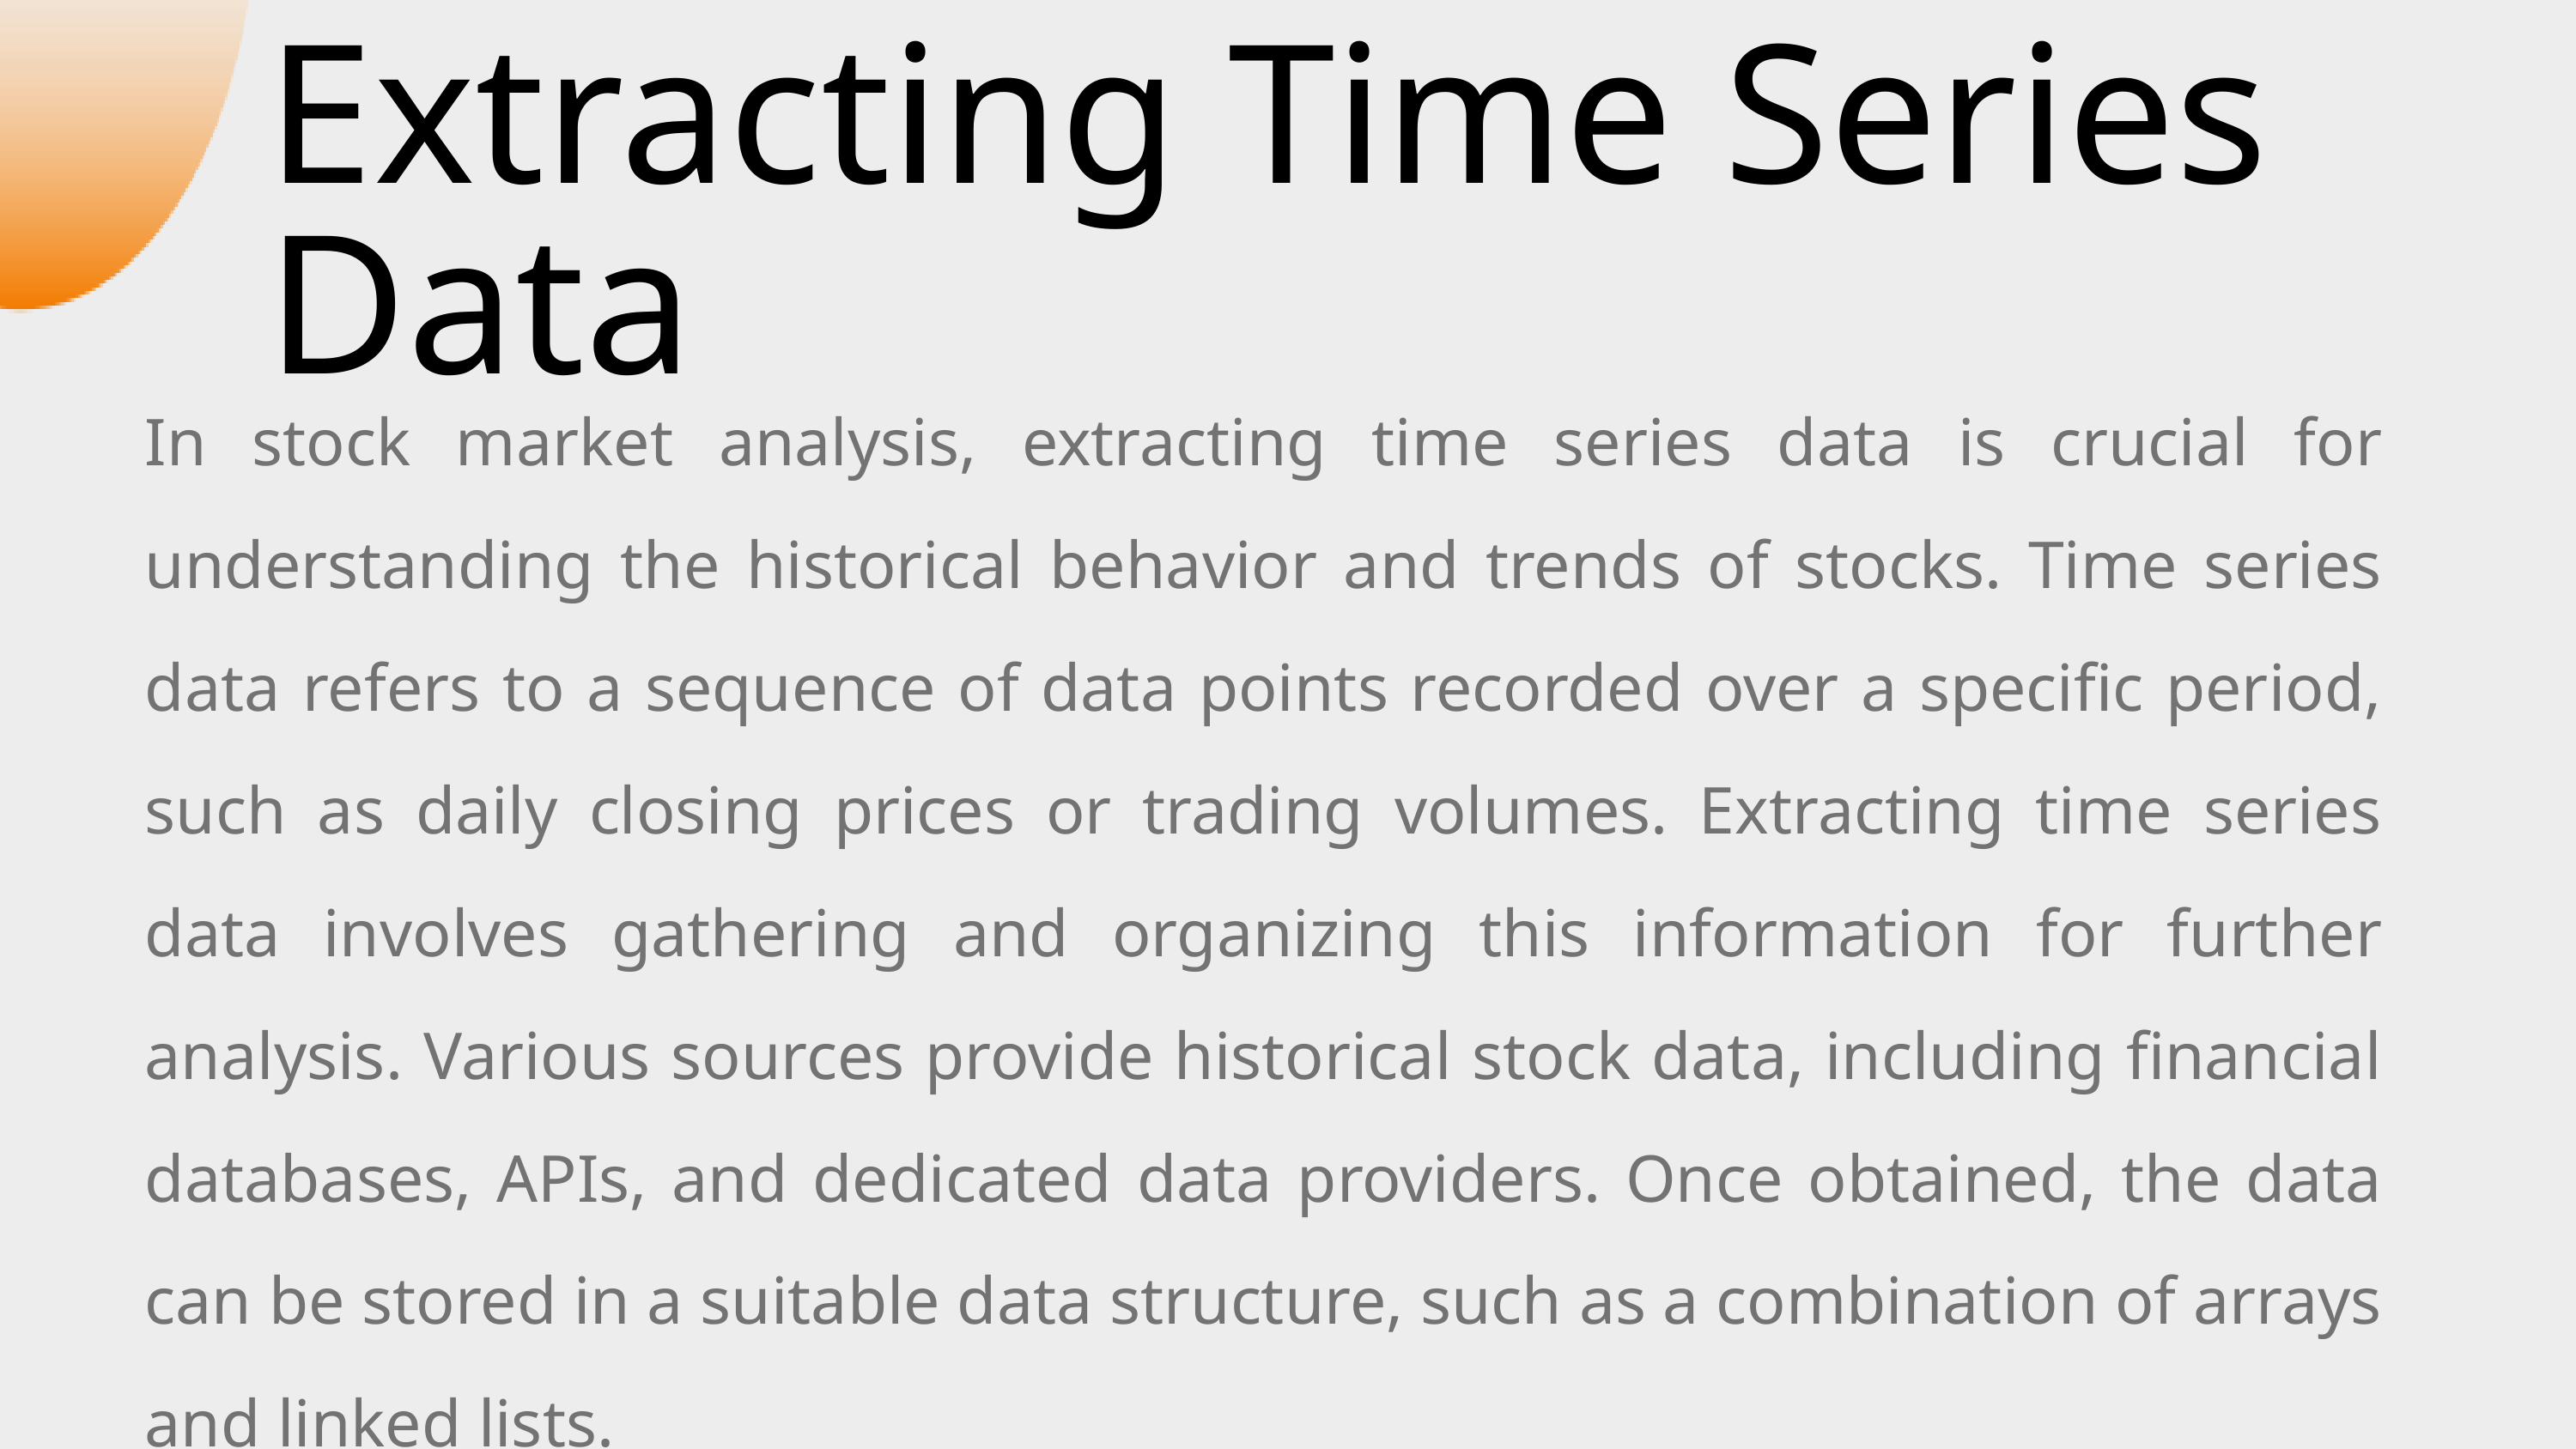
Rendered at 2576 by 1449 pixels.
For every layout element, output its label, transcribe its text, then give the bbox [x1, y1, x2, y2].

text_box In stock market analysis, extracting time series data is crucial for understanding the historical behavior and trends of stocks. Time series data refers to a sequence of data points recorded over a specific period, such as daily closing prices or trading volumes. Extracting time series data involves gathering and organizing this information for further analysis. Various sources provide historical stock data, including financial databases, APIs, and dedicated data providers. Once obtained, the data can be stored in a suitable data structure, such as a combination of arrays and linked lists. [144, 356, 2384, 1449]
text_box Extracting Time Series Data [266, 30, 2576, 413]
text_box [0, 0, 257, 313]
